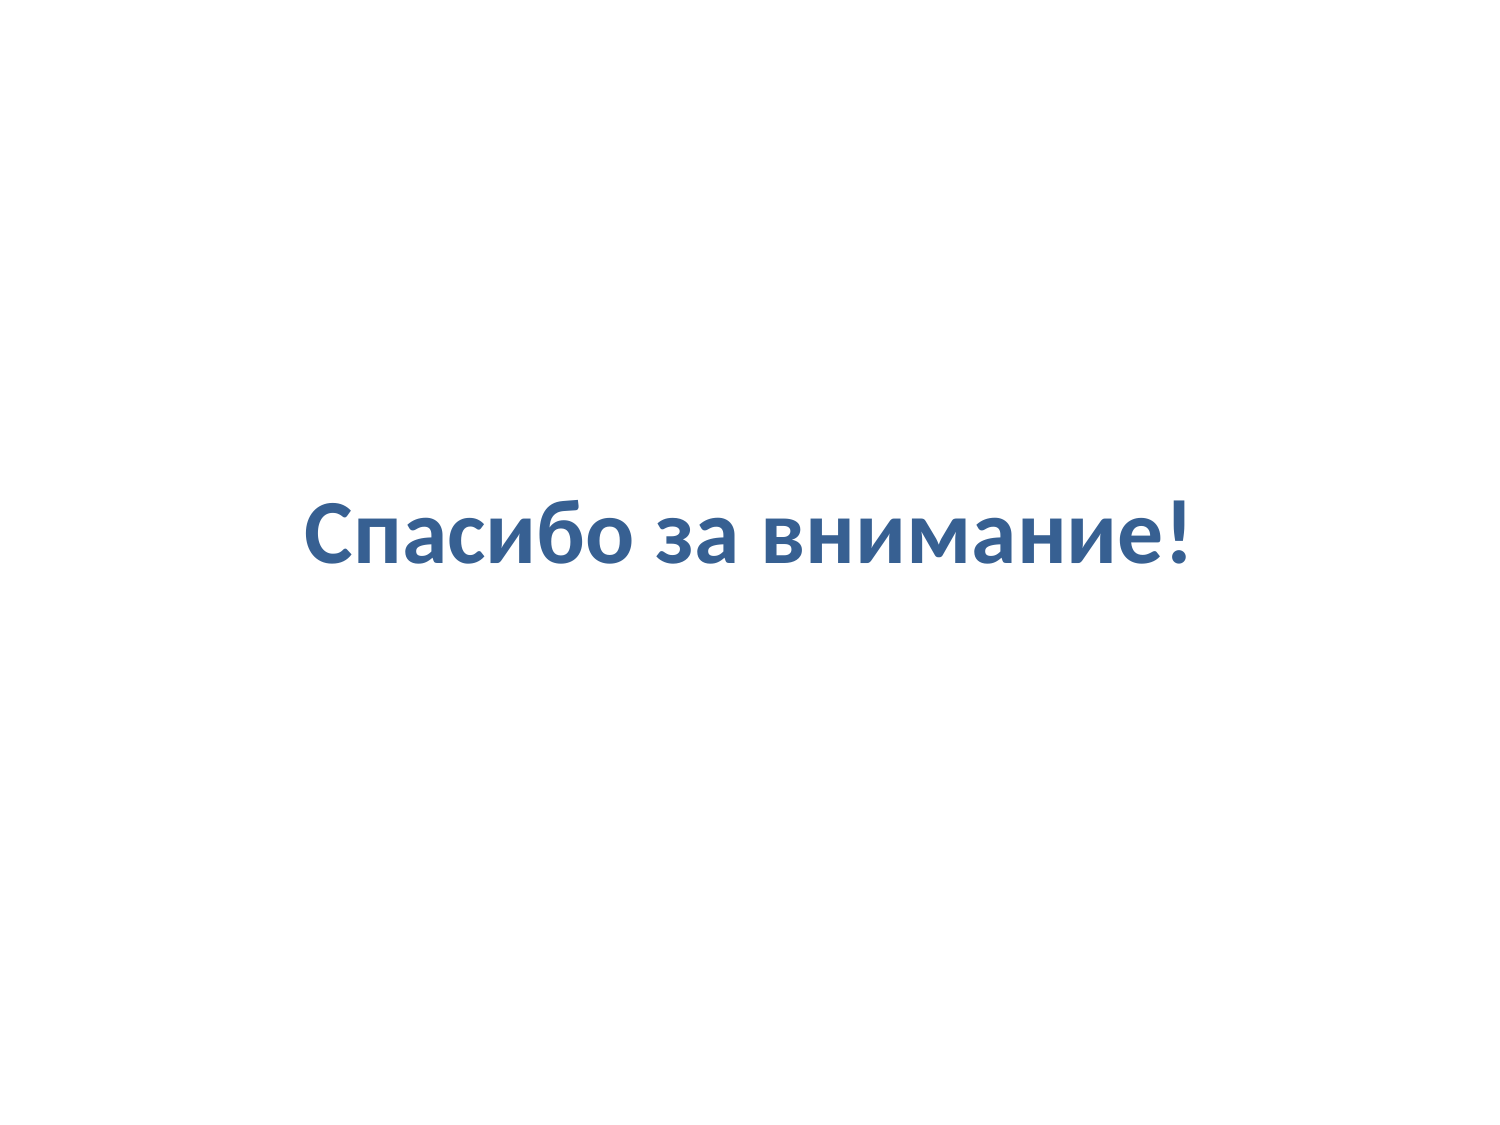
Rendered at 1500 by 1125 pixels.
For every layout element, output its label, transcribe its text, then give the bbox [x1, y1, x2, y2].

text_box Спасибо за внимание! [0, 432, 1500, 621]
